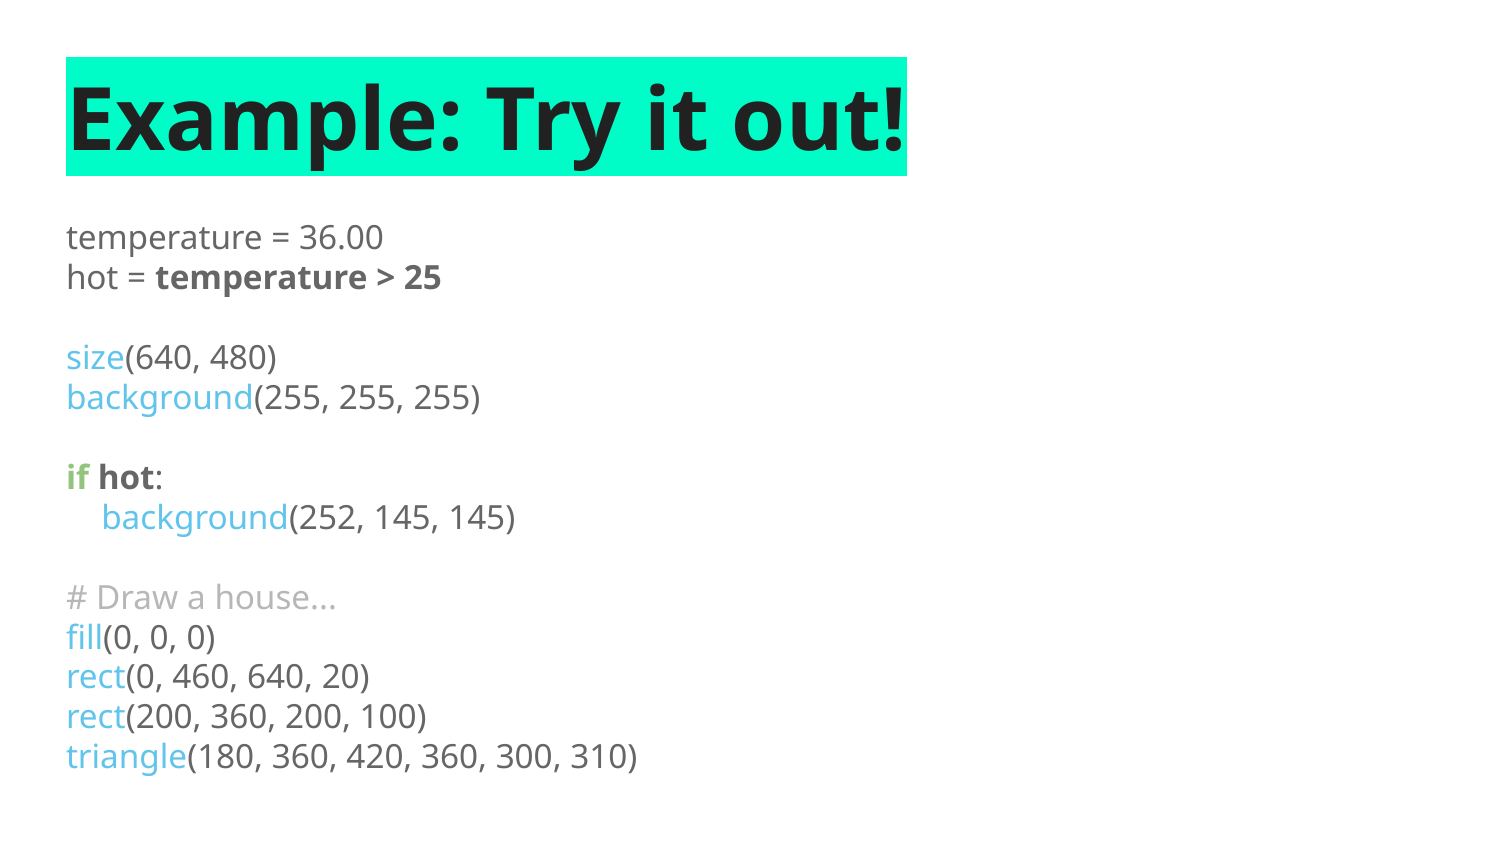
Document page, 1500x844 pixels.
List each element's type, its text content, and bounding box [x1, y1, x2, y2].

title Example: Try it out! [51, 48, 1449, 180]
list temperature = 36.00 hot = temperature > 25 size(640, 480) background(255, 255, 255) if hot: background(252, 145, 145) # Draw a house... fill(0, 0, 0) rect(0, 460, 640, 20) rect(200, 360, 200, 100) triangle(180, 360, 420, 360, 300, 310) [51, 201, 1449, 844]
